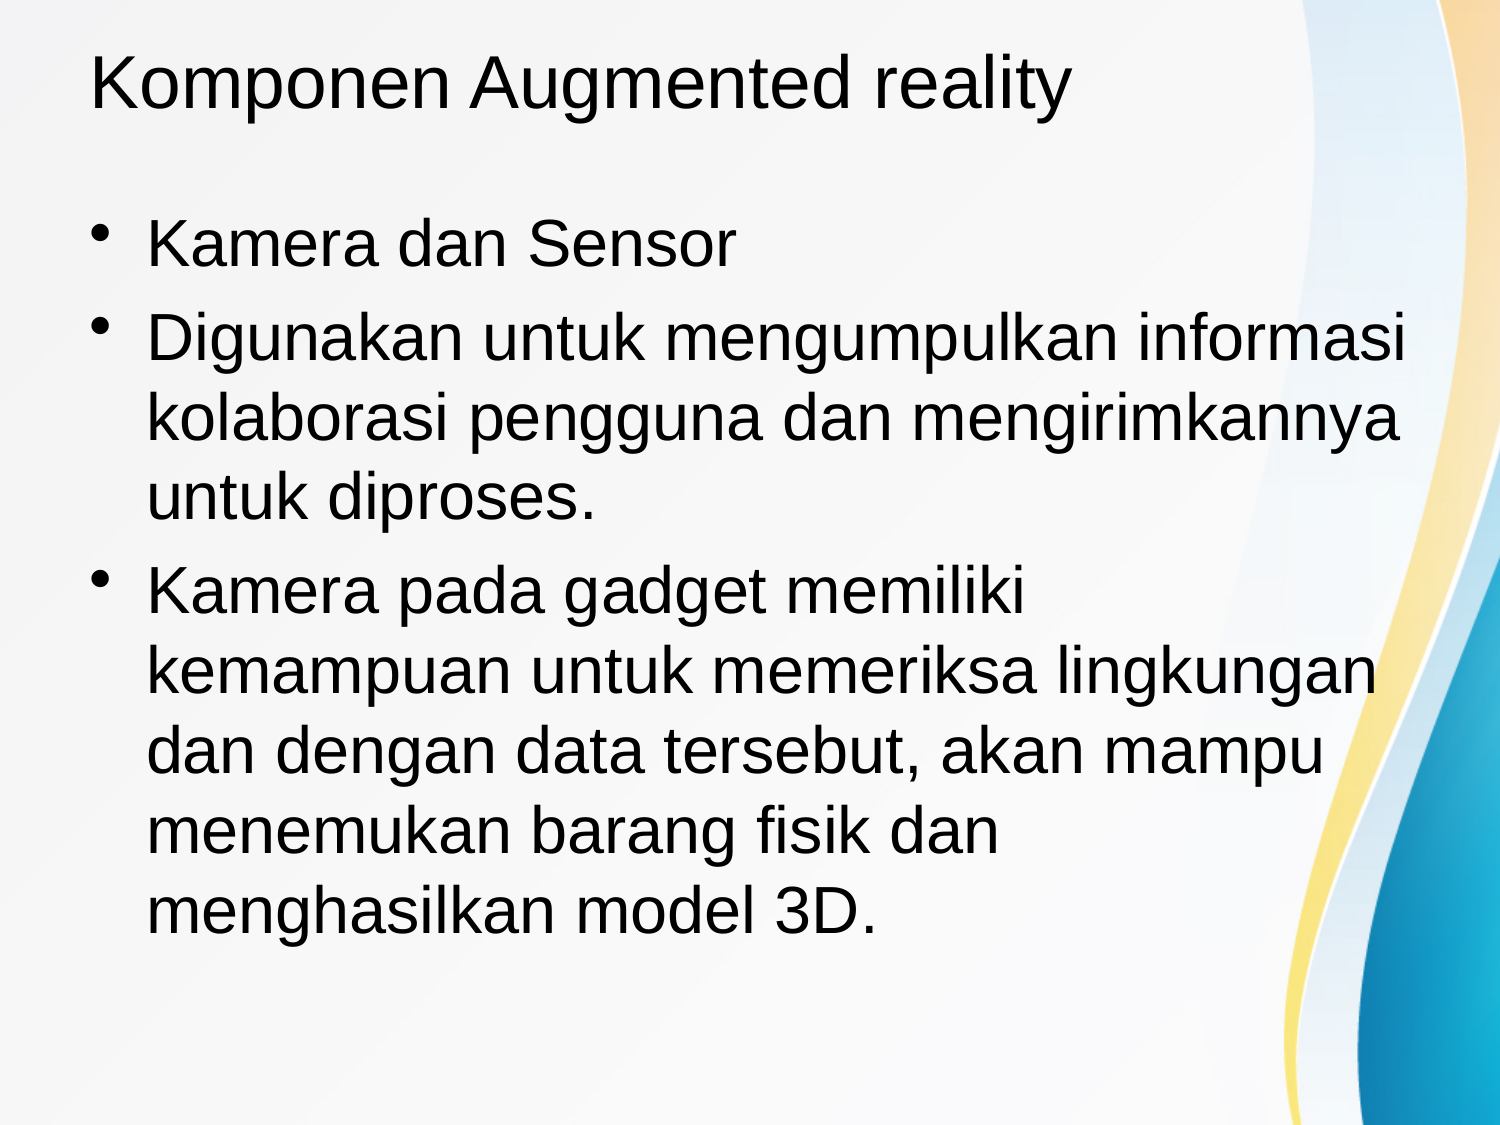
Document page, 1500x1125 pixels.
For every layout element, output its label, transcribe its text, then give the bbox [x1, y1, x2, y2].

title Komponen Augmented reality [74, 30, 1426, 127]
picture [0, 0, 1500, 1125]
list Kamera dan Sensor Digunakan untuk mengumpulkan informasi kolaborasi pengguna dan mengirimkannya untuk diproses. Kamera pada gadget memiliki kemampuan untuk memeriksa lingkungan dan dengan data tersebut, akan mampu menemukan barang fisik dan menghasilkan model 3D. [74, 192, 1426, 1006]
